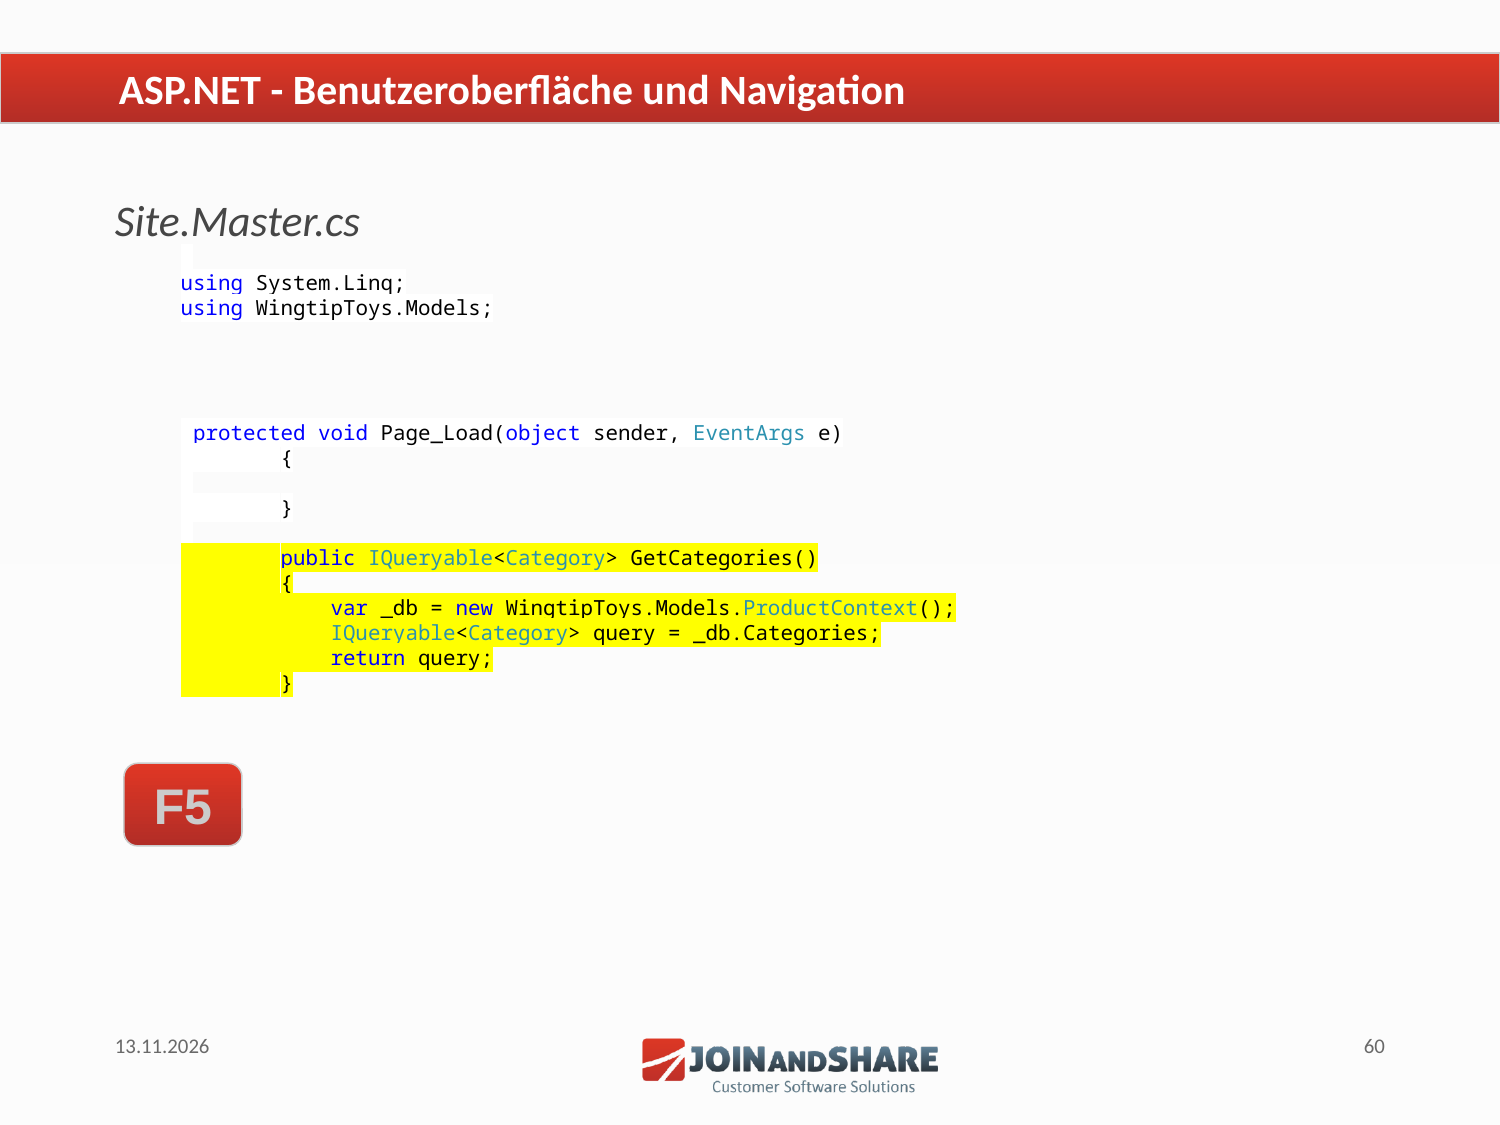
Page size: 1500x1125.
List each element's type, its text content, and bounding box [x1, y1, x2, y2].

list Site.Master.cs using System.Linq; using WingtipToys.Models; protected void Page_Load(object sender, EventArgs e) { } public IQueryable<Category> GetCategories() { var _db = new WingtipToys.Models.ProductContext(); IQueryable<Category> query = _db.Categories; return query; } [99, 187, 1400, 1000]
title ASP.NET - Benutzeroberfläche und Navigation [94, 53, 1413, 124]
text_box F5 [123, 763, 243, 846]
picture [624, 1037, 938, 1096]
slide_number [99, 1024, 401, 1101]
slide_number 60 [1237, 1024, 1401, 1101]
